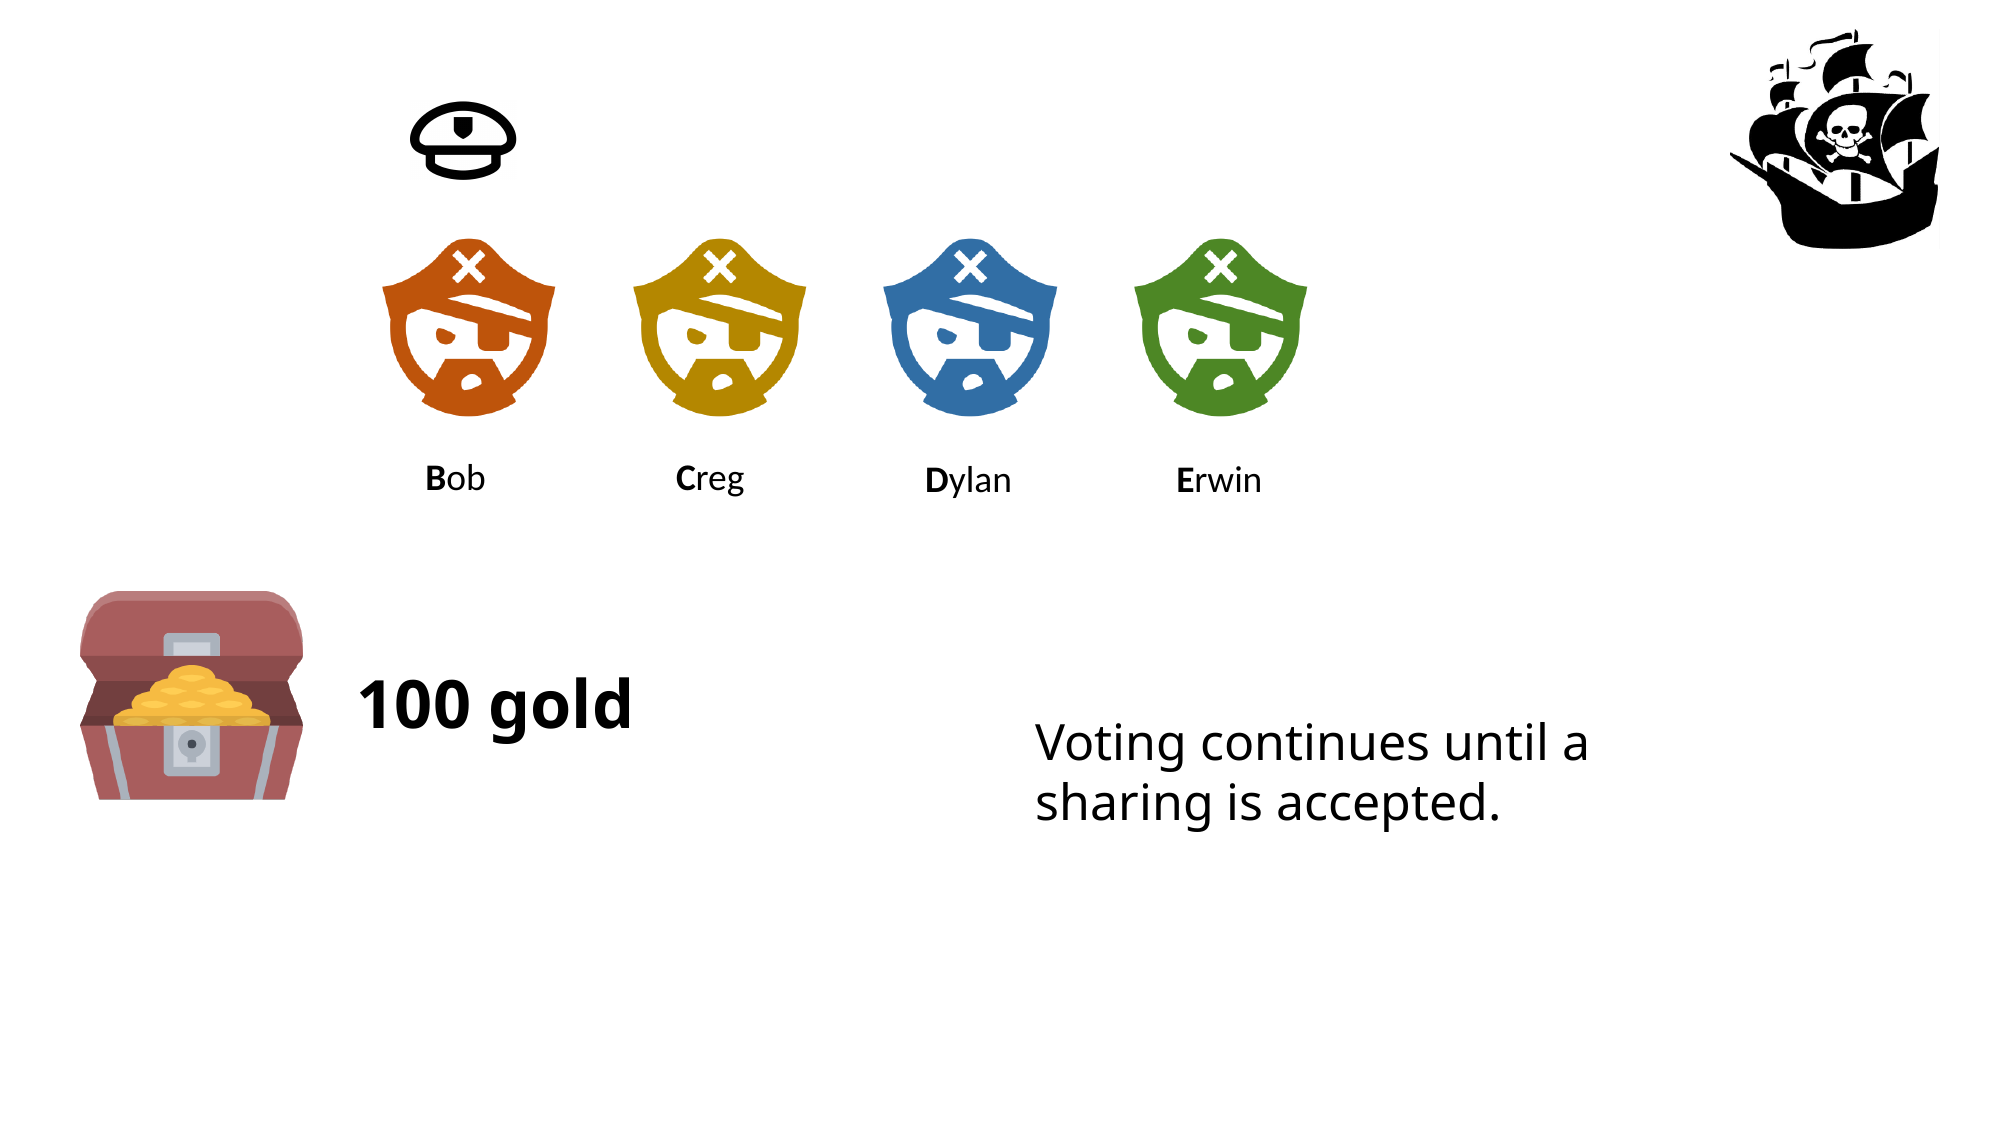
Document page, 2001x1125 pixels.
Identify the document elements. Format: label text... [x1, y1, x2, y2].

text_box Voting continues until a sharing is accepted. [1020, 702, 1750, 838]
picture [80, 584, 303, 806]
text_box Dylan [910, 447, 1027, 508]
picture [875, 230, 1065, 423]
picture [1126, 230, 1315, 423]
picture [1730, 29, 1940, 251]
text_box 100 gold [341, 654, 650, 750]
picture [410, 100, 518, 180]
text_box Bob [410, 445, 501, 506]
text_box Erwin [1161, 447, 1278, 508]
text_box Creg [661, 445, 760, 506]
picture [625, 230, 814, 423]
picture [374, 230, 563, 423]
